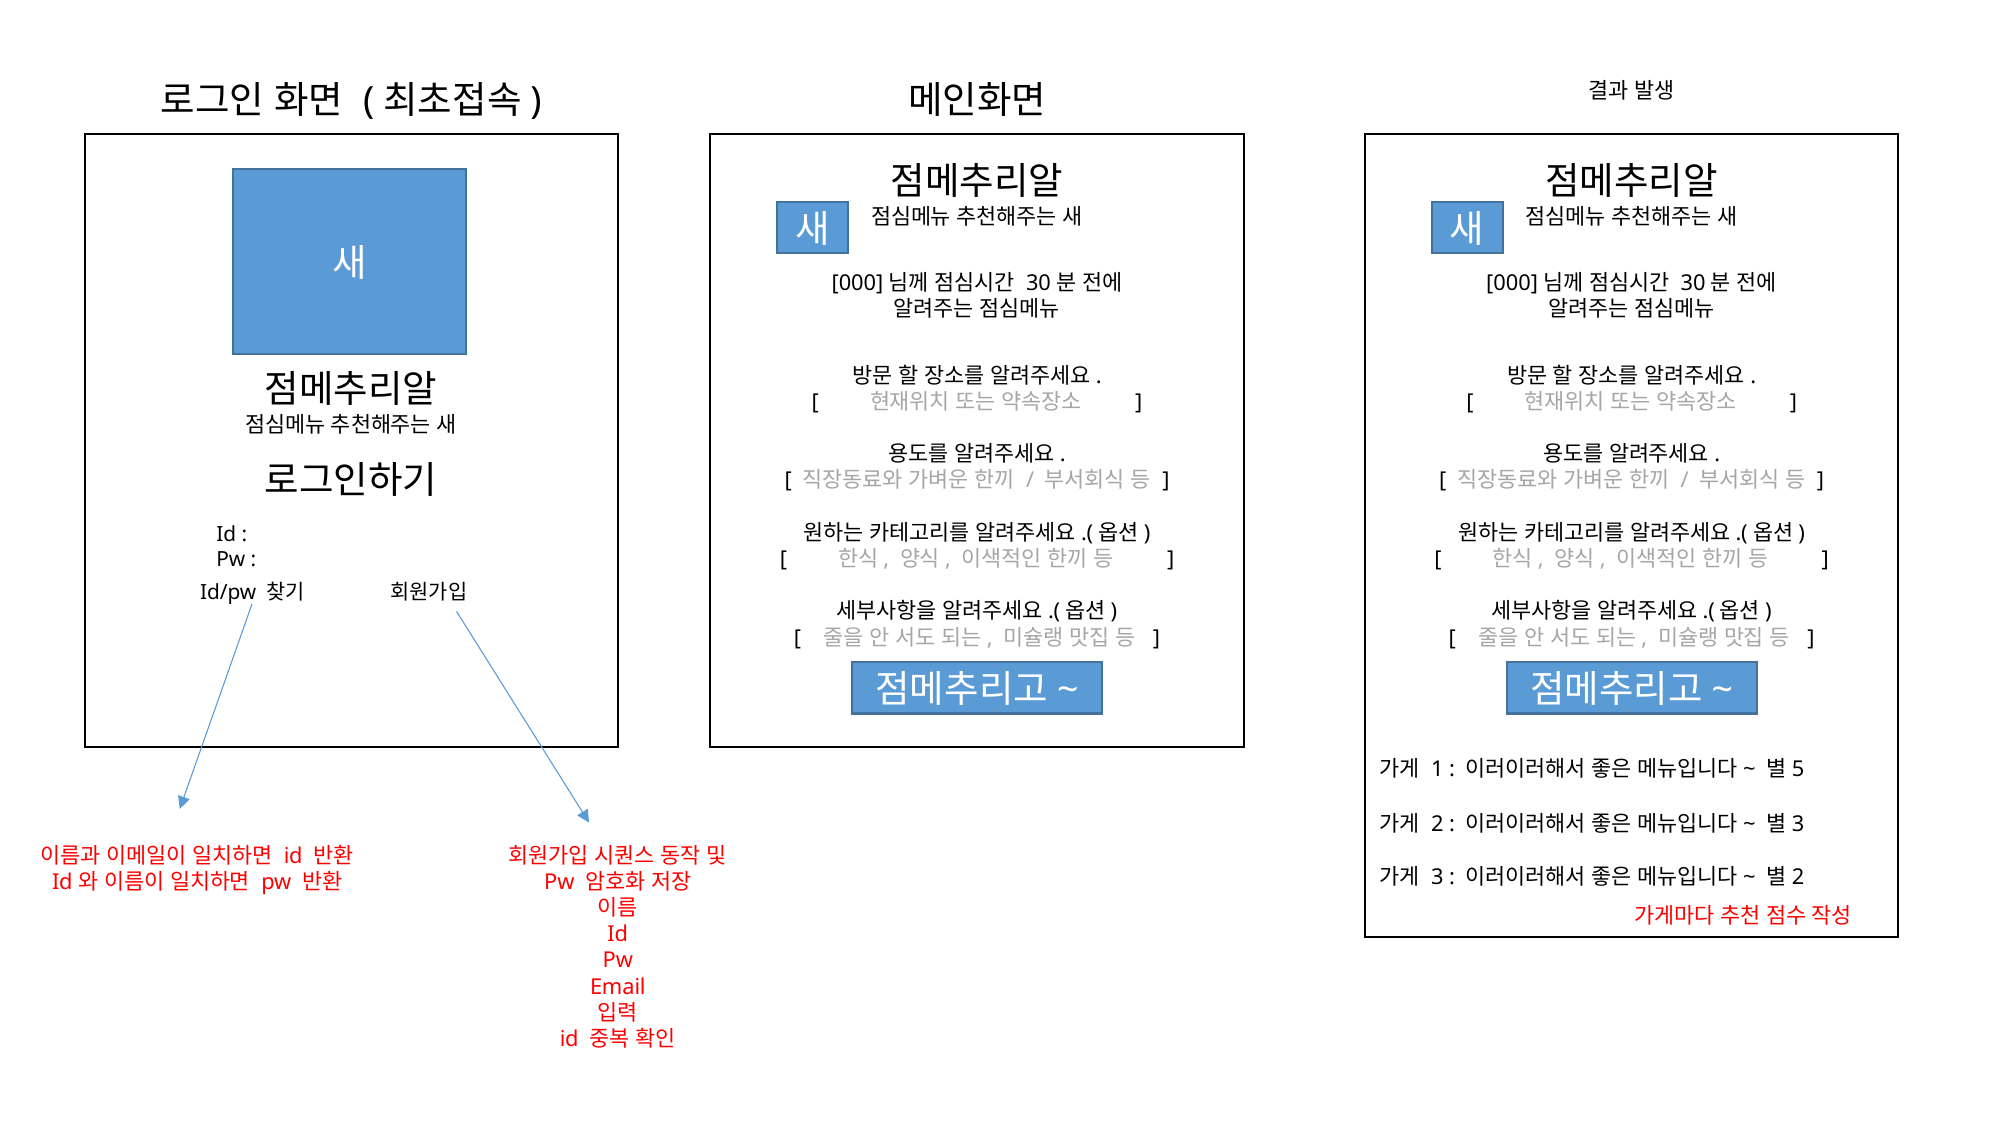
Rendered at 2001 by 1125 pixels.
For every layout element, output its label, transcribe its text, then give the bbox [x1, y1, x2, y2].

text_box 가게 2 : 이러이러해서 좋은 메뉴입니다~ 별3 [1365, 801, 1899, 843]
text_box Id : Pw : [201, 513, 501, 571]
text_box Id/pw 찾기 회원가입 [185, 571, 517, 611]
text_box 점메추리알 점심메뉴 추천해주는 새 [1365, 149, 1899, 236]
text_box 새 [776, 201, 849, 254]
text_box 새 [1431, 201, 1504, 254]
text_box [000]님께 점심시간 30분 전에 알려주는 점심메뉴 [710, 261, 1244, 329]
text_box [179, 603, 252, 809]
text_box 점메추리알 점심메뉴 추천해주는 새 [84, 357, 618, 444]
text_box 로그인 화면 (최초접속) [84, 68, 618, 129]
text_box 이름과 이메일이 일치하면 id 반환 Id와 이름이 일치하면 pw 반환 [13, 833, 381, 902]
text_box 점메추리고~ [851, 661, 1103, 715]
text_box 점메추리고~ [1506, 661, 1758, 715]
text_box 회원가입 시퀀스 동작 및 Pw 암호화 저장 이름 Id Pw Email 입력 id 중복 확인 [445, 833, 790, 1059]
text_box 점메추리알 점심메뉴 추천해주는 새 [710, 149, 1244, 236]
text_box 가게마다 추천 점수 작성 [1619, 894, 1964, 935]
text_box [84, 133, 619, 748]
text_box 로그인하기 [84, 448, 618, 509]
text_box 가게 3 : 이러이러해서 좋은 메뉴입니다~ 별2 [1365, 855, 1899, 897]
text_box 가게 1 : 이러이러해서 좋은 메뉴입니다~ 별5 [1365, 747, 1899, 789]
text_box 방문 할 장소를 알려주세요. [ 현재위치 또는 약속장소 ] 용도를 알려주세요. [ 직장동료와 가벼운 한끼 / 부서회식 등 ] 원하는 카테고리를 알려주세요.(옵션) [ 한식, 양식, 이색적인 한끼 등 ] 세부사항을 알려주세요.(옵션) [ 줄을 안 서도 되는, 미슐랭 맛집 등 ] [1365, 353, 1899, 710]
text_box 결과 발생 [1365, 68, 1899, 110]
text_box 새 [232, 168, 467, 355]
text_box 방문 할 장소를 알려주세요. [ 현재위치 또는 약속장소 ] 용도를 알려주세요. [ 직장동료와 가벼운 한끼 / 부서회식 등 ] 원하는 카테고리를 알려주세요.(옵션) [ 한식, 양식, 이색적인 한끼 등 ] 세부사항을 알려주세요.(옵션) [ 줄을 안 서도 되는, 미슐랭 맛집 등 ] [710, 353, 1244, 710]
text_box [709, 133, 1245, 748]
text_box 메인화면 [710, 68, 1244, 129]
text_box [456, 611, 590, 823]
text_box [1364, 133, 1899, 938]
text_box [000]님께 점심시간 30분 전에 알려주는 점심메뉴 [1365, 261, 1899, 329]
